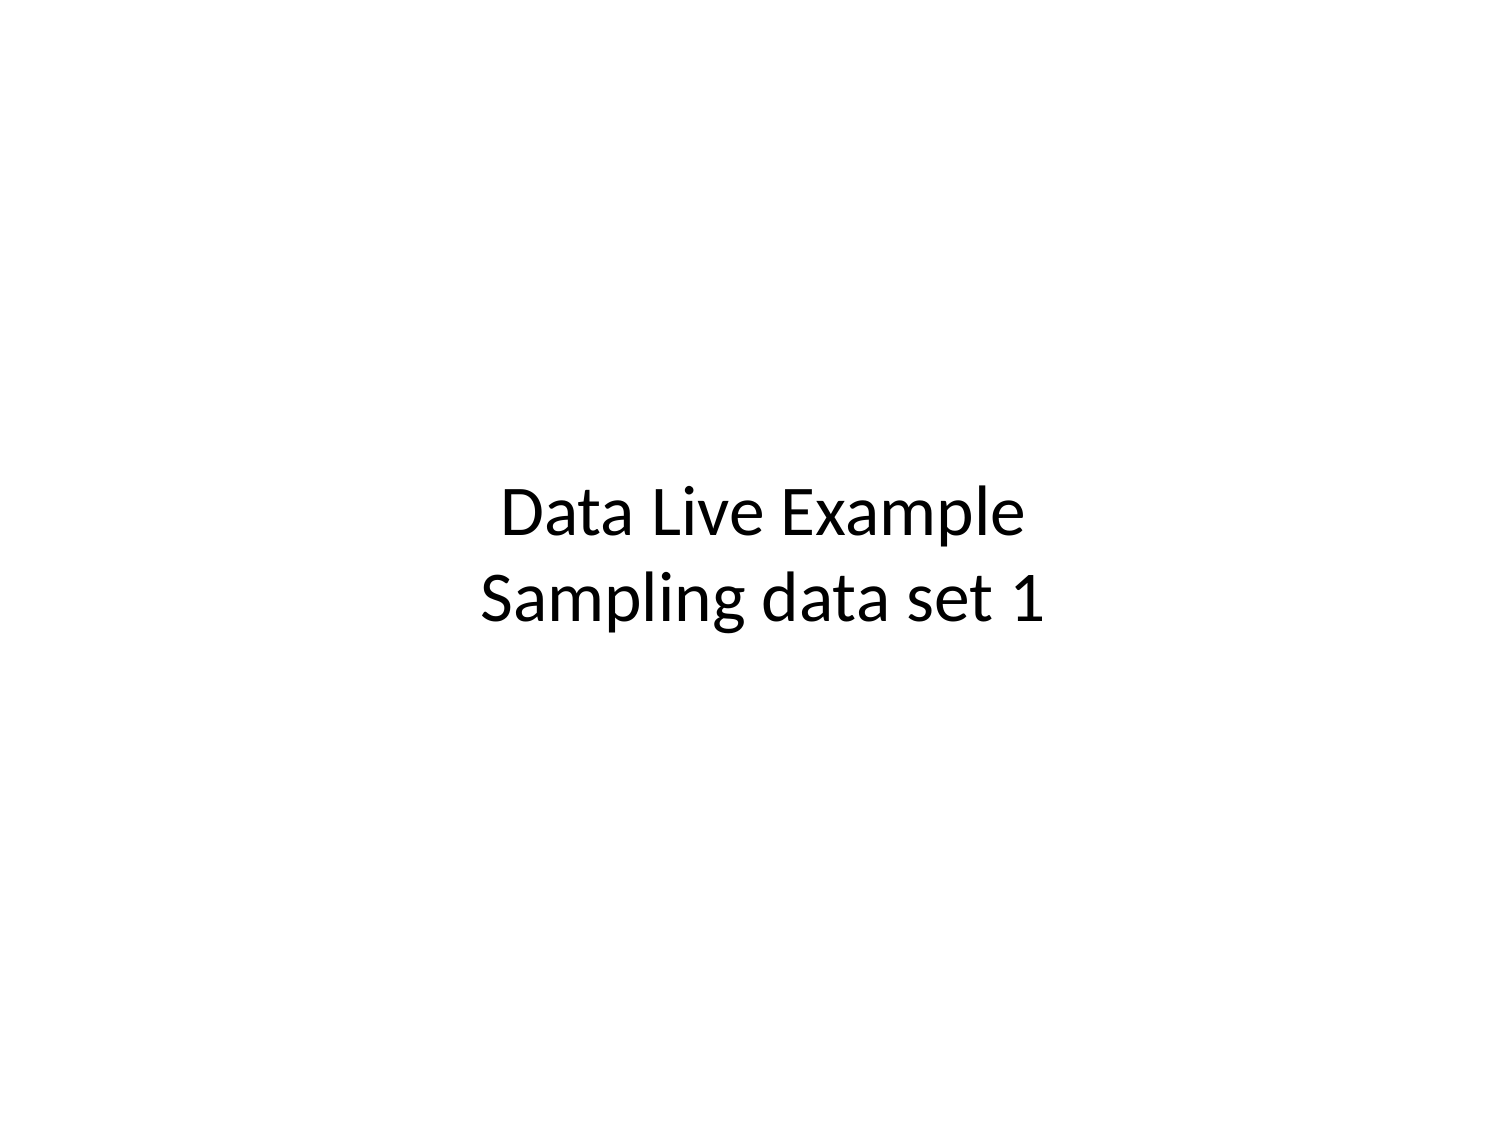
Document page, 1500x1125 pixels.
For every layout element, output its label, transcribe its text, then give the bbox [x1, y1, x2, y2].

title Data Live Example Sampling data set 1 [88, 456, 1439, 644]
